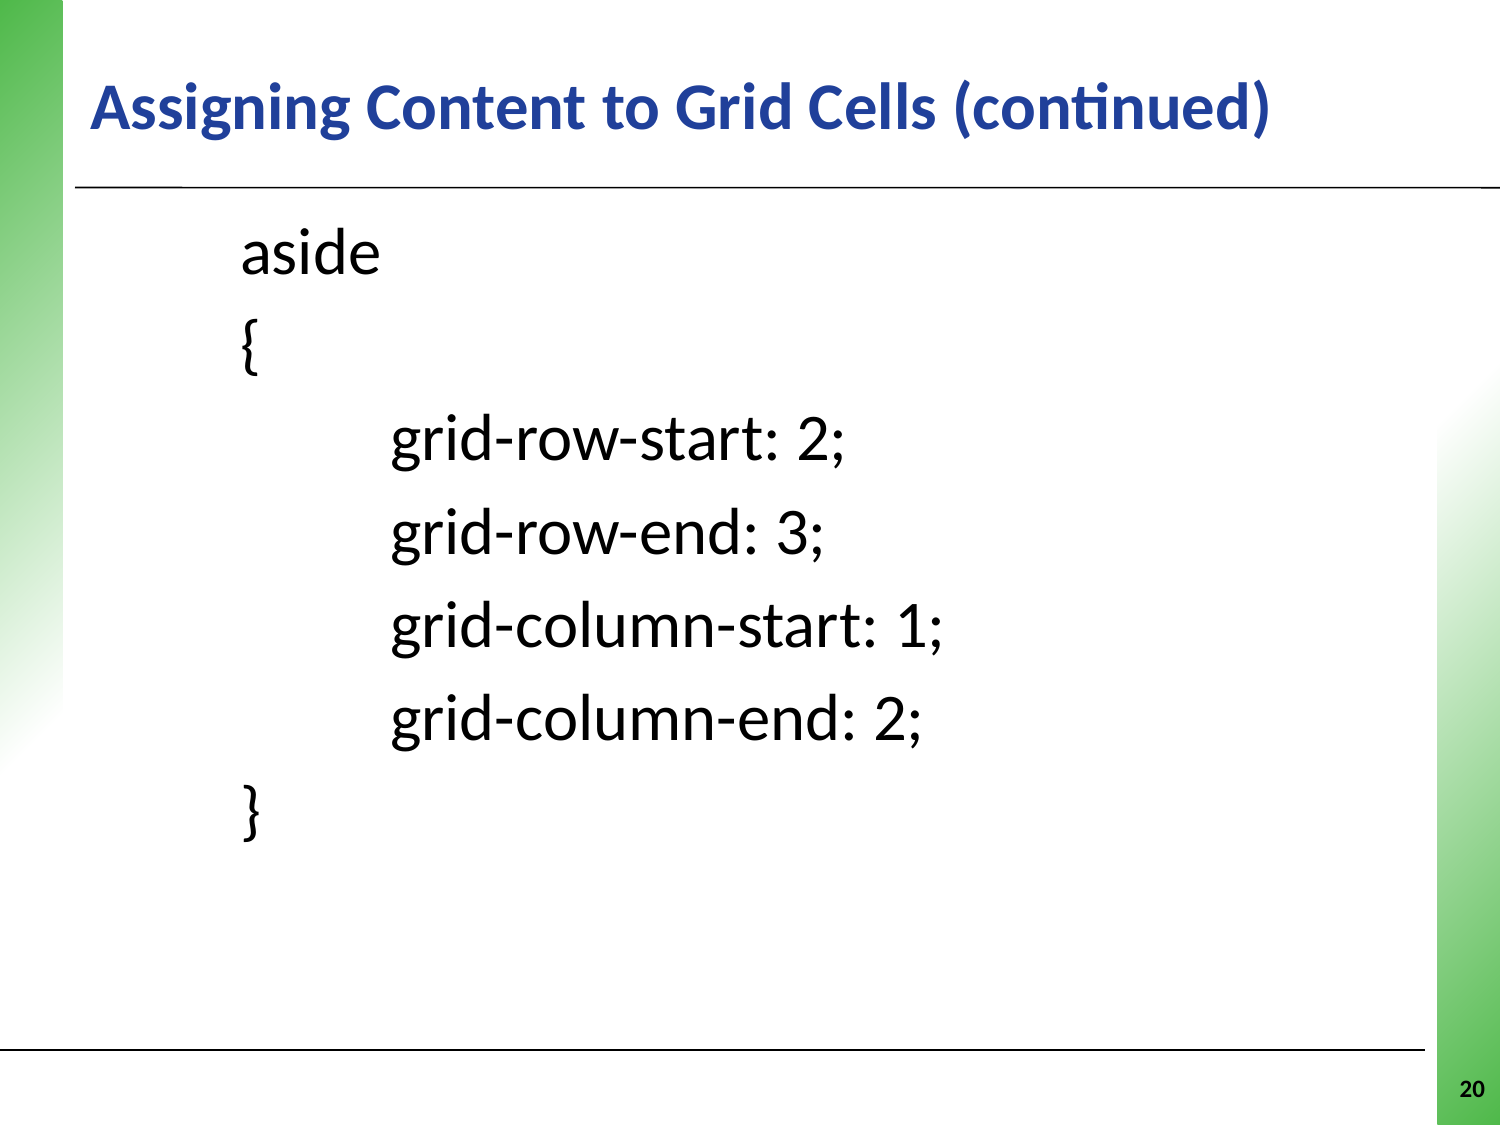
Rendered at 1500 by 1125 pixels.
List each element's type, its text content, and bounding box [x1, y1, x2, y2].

slide_number 20 [1412, 1050, 1500, 1125]
list aside { grid-row-start: 2; grid-row-end: 3; grid-column-start: 1; grid-column-end: 2; } [74, 199, 1438, 1006]
title Assigning Content to Grid Cells (continued) [74, 24, 1438, 181]
